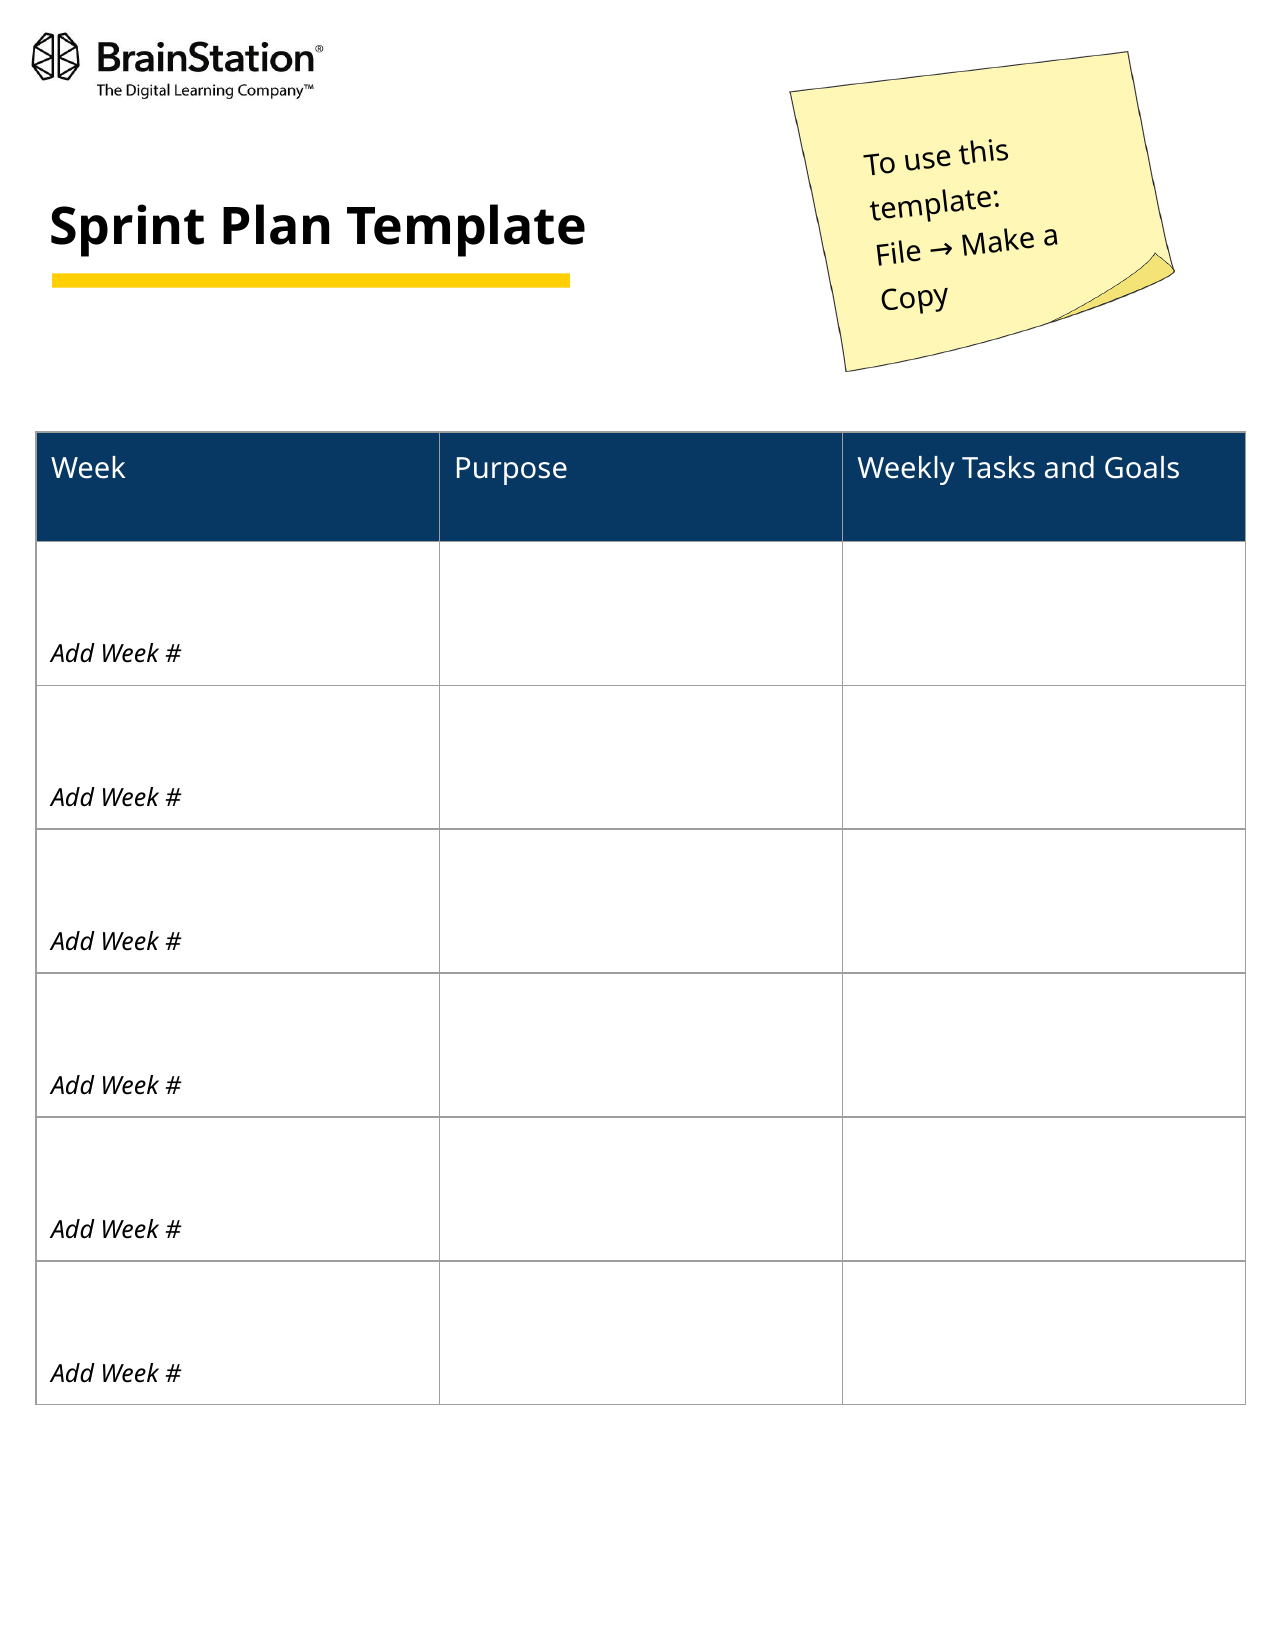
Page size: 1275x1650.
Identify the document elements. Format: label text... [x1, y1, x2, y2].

table_cell Add Week # [37, 542, 439, 685]
table_cell [843, 542, 1245, 685]
table_cell [440, 542, 842, 685]
title Sprint Plan Template [34, 177, 638, 271]
table_cell Add Week # [37, 1262, 439, 1404]
table_header Purpose [440, 433, 842, 541]
table_cell Add Week # [37, 830, 439, 972]
table_cell [440, 686, 842, 828]
table_cell [440, 974, 842, 1116]
table_cell [440, 1262, 842, 1404]
table_header Week [37, 433, 439, 541]
picture [21, 25, 332, 120]
table_cell [843, 686, 1245, 828]
table_cell [440, 1118, 842, 1260]
table_cell Add Week # [37, 1118, 439, 1260]
table_cell Add Week # [37, 974, 439, 1116]
table_cell [843, 1118, 1245, 1260]
table_cell [843, 974, 1245, 1116]
picture [788, 51, 1175, 372]
text_box [52, 273, 570, 288]
table_cell Add Week # [37, 686, 439, 828]
table_header Weekly Tasks and Goals [843, 433, 1245, 541]
table_cell [843, 1262, 1245, 1404]
table_cell [440, 830, 842, 972]
table_cell [843, 830, 1245, 972]
